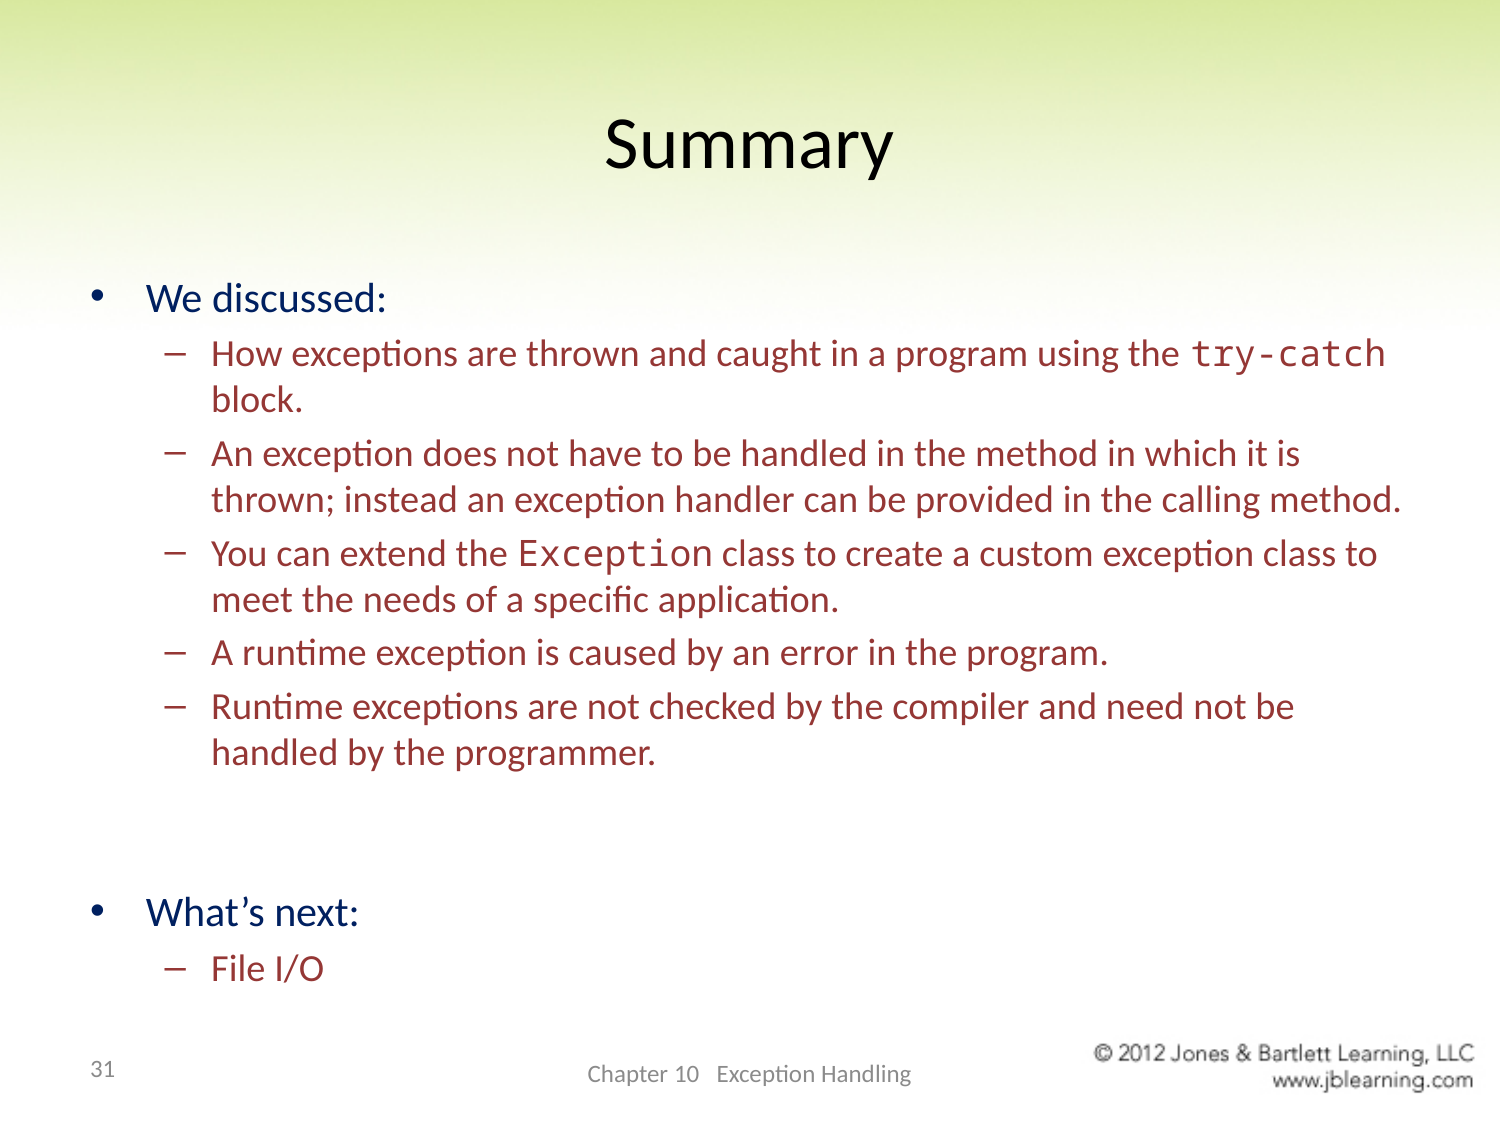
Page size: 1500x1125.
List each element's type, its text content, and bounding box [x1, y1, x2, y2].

slide_number 31 [75, 1037, 425, 1098]
picture [0, 0, 1500, 1125]
title Summary [75, 45, 1425, 233]
list We discussed: How exceptions are thrown and caught in a program using the try-catch block. An exception does not have to be handled in the method in which it is thrown; instead an exception handler can be provided in the calling method. You can extend the Exception class to create a custom exception class to meet the needs of a specific application. A runtime exception is caused by an error in the program. Runtime exceptions are not checked by the compiler and need not be handled by the programmer. What’s next: File I/O [75, 262, 1425, 1005]
footer Chapter 10 Exception Handling [512, 1042, 988, 1103]
